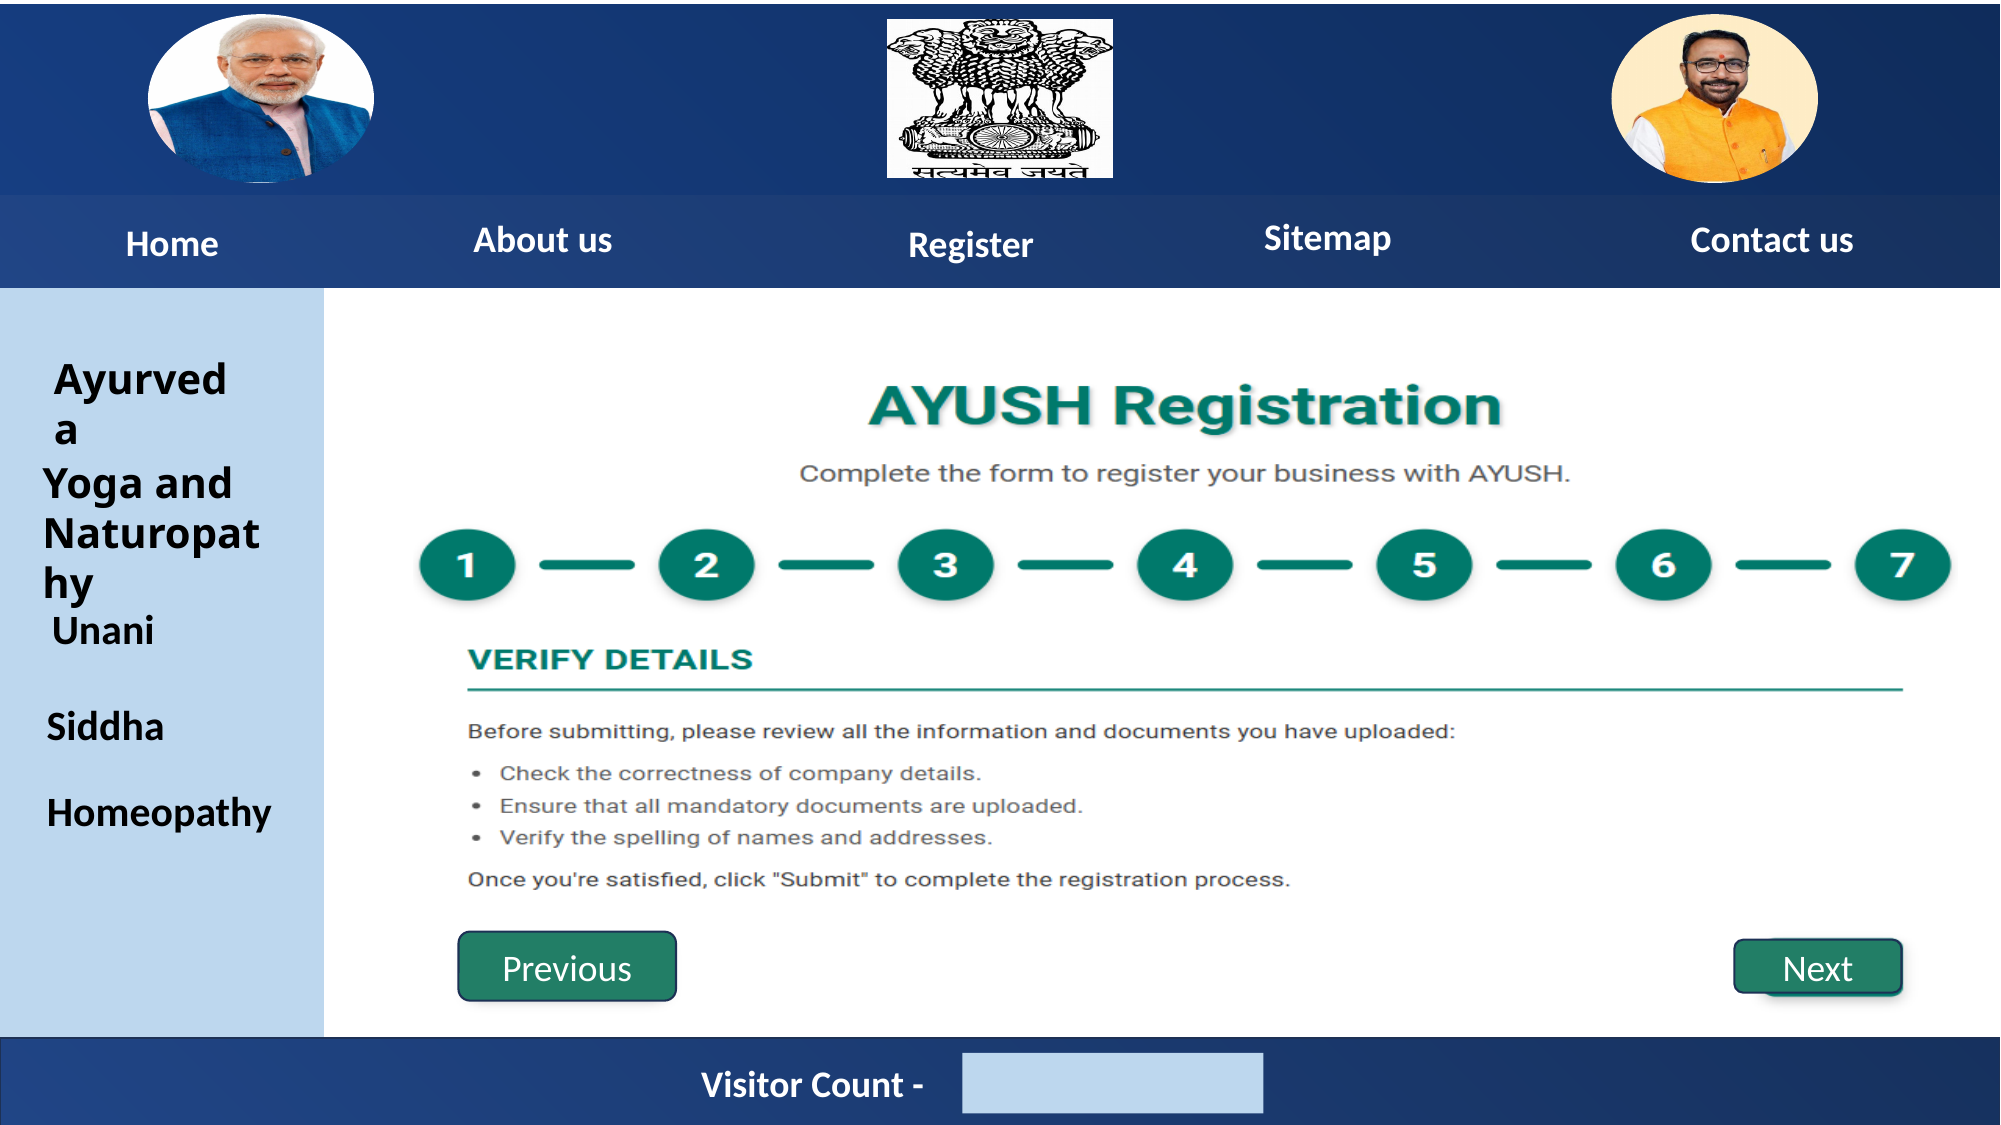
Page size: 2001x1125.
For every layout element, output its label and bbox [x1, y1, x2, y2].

text_box [0, 4, 2000, 1125]
